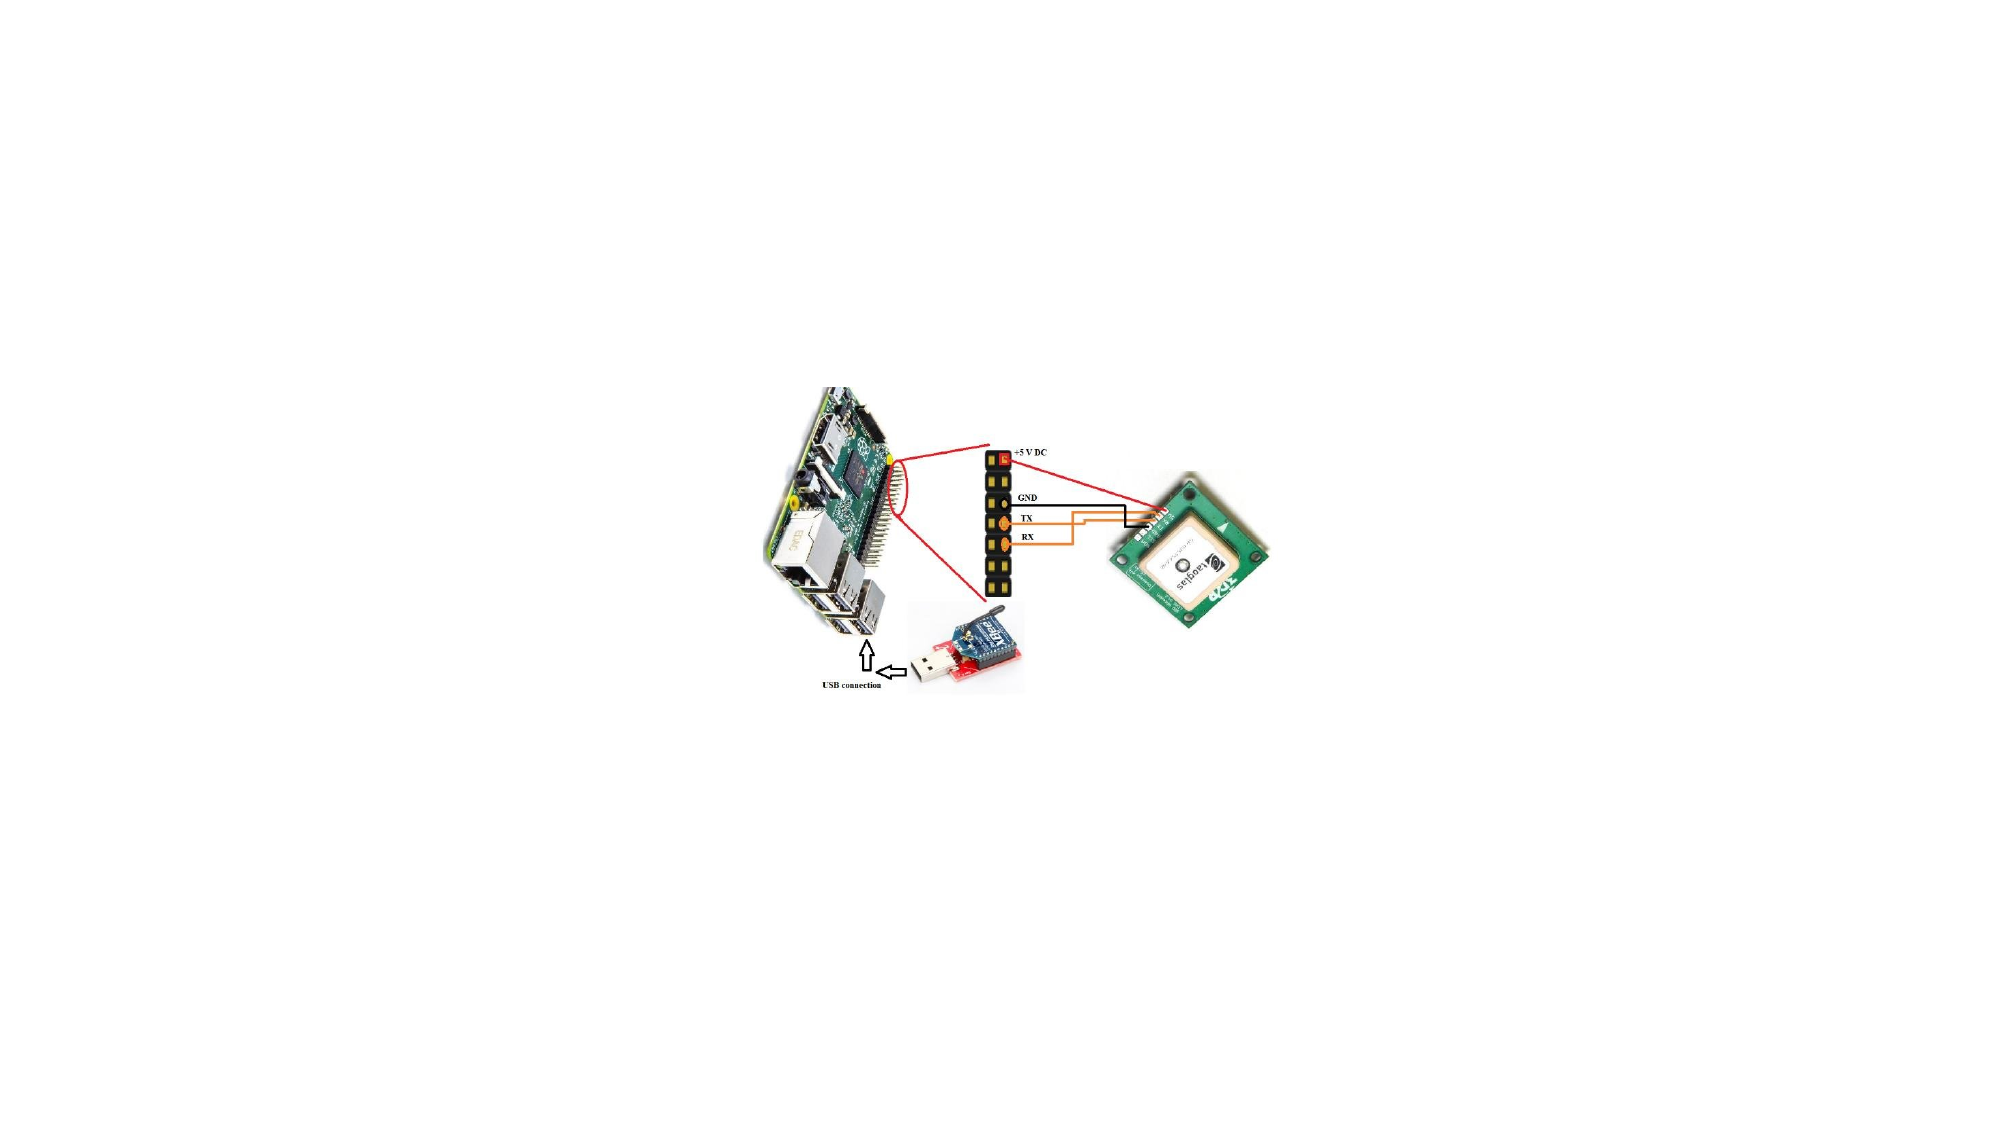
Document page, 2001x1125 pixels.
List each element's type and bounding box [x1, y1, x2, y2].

picture [722, 387, 1278, 717]
